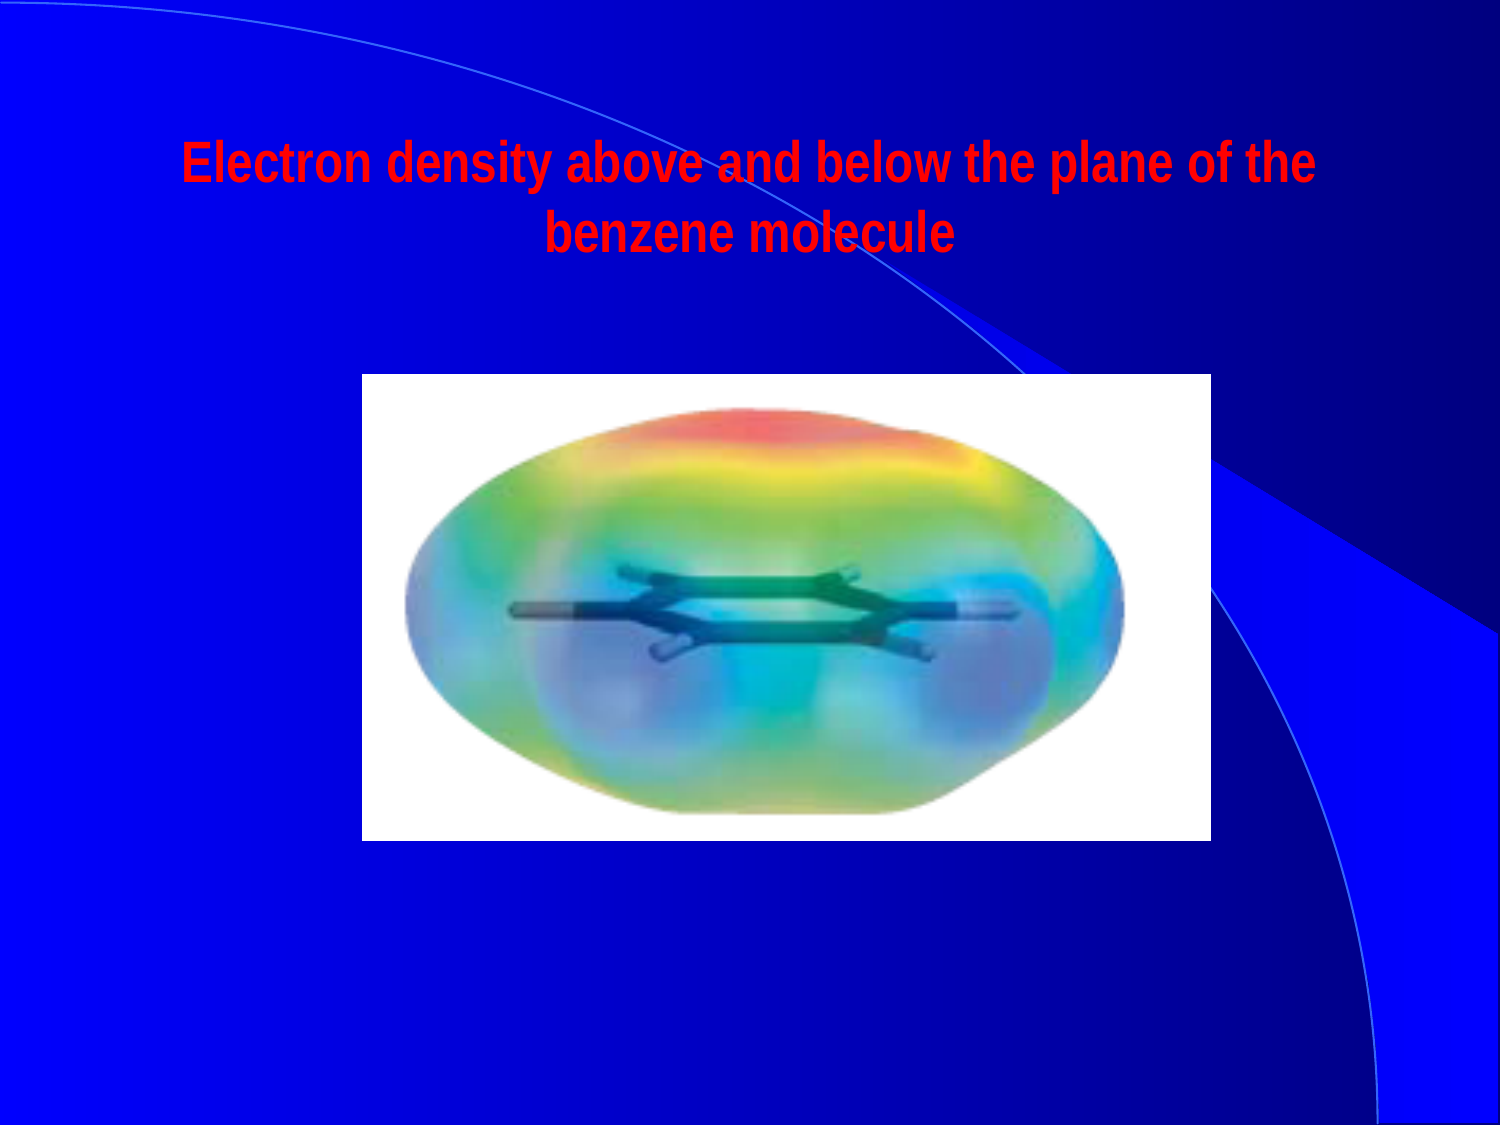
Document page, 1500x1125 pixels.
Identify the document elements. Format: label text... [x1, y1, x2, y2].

title Electron density above and below the plane of the benzene molecule [74, 99, 1426, 288]
picture [362, 374, 1211, 841]
